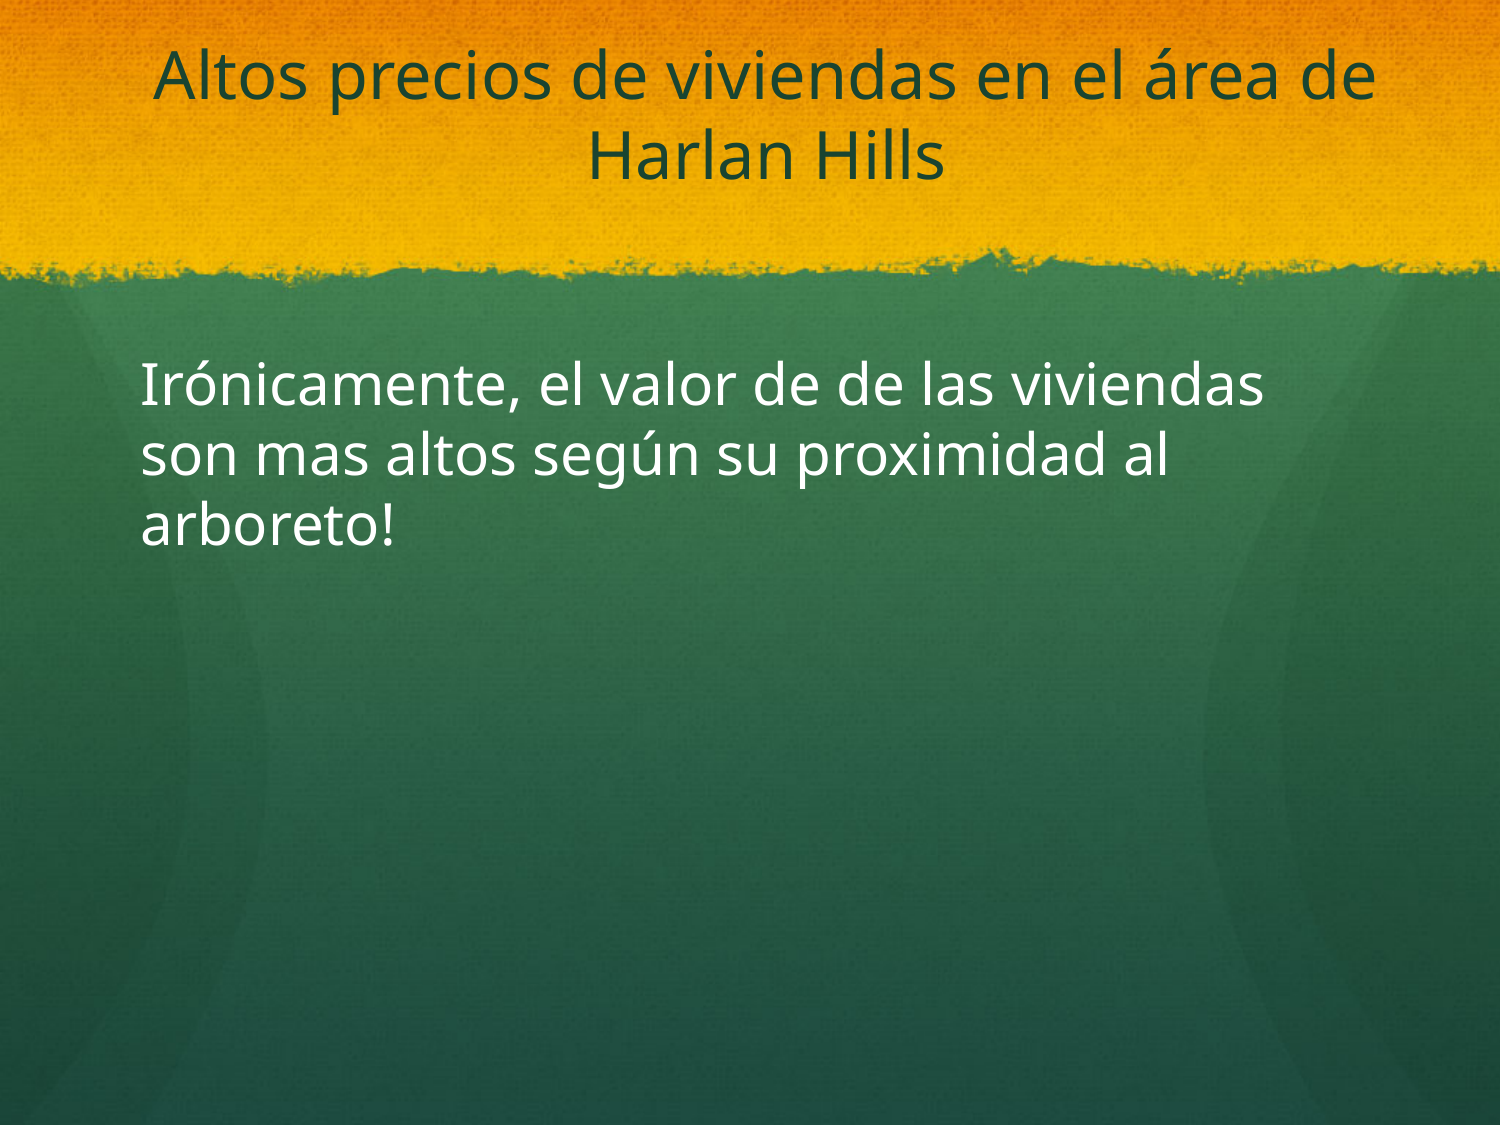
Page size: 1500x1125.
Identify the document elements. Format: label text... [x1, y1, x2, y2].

title Altos precios de viviendas en el área de Harlan Hills [125, 0, 1408, 230]
picture [0, 0, 1500, 1125]
list Irónicamente, el valor de de las viviendas son mas altos según su proximidad al arboreto! [125, 339, 1375, 1026]
